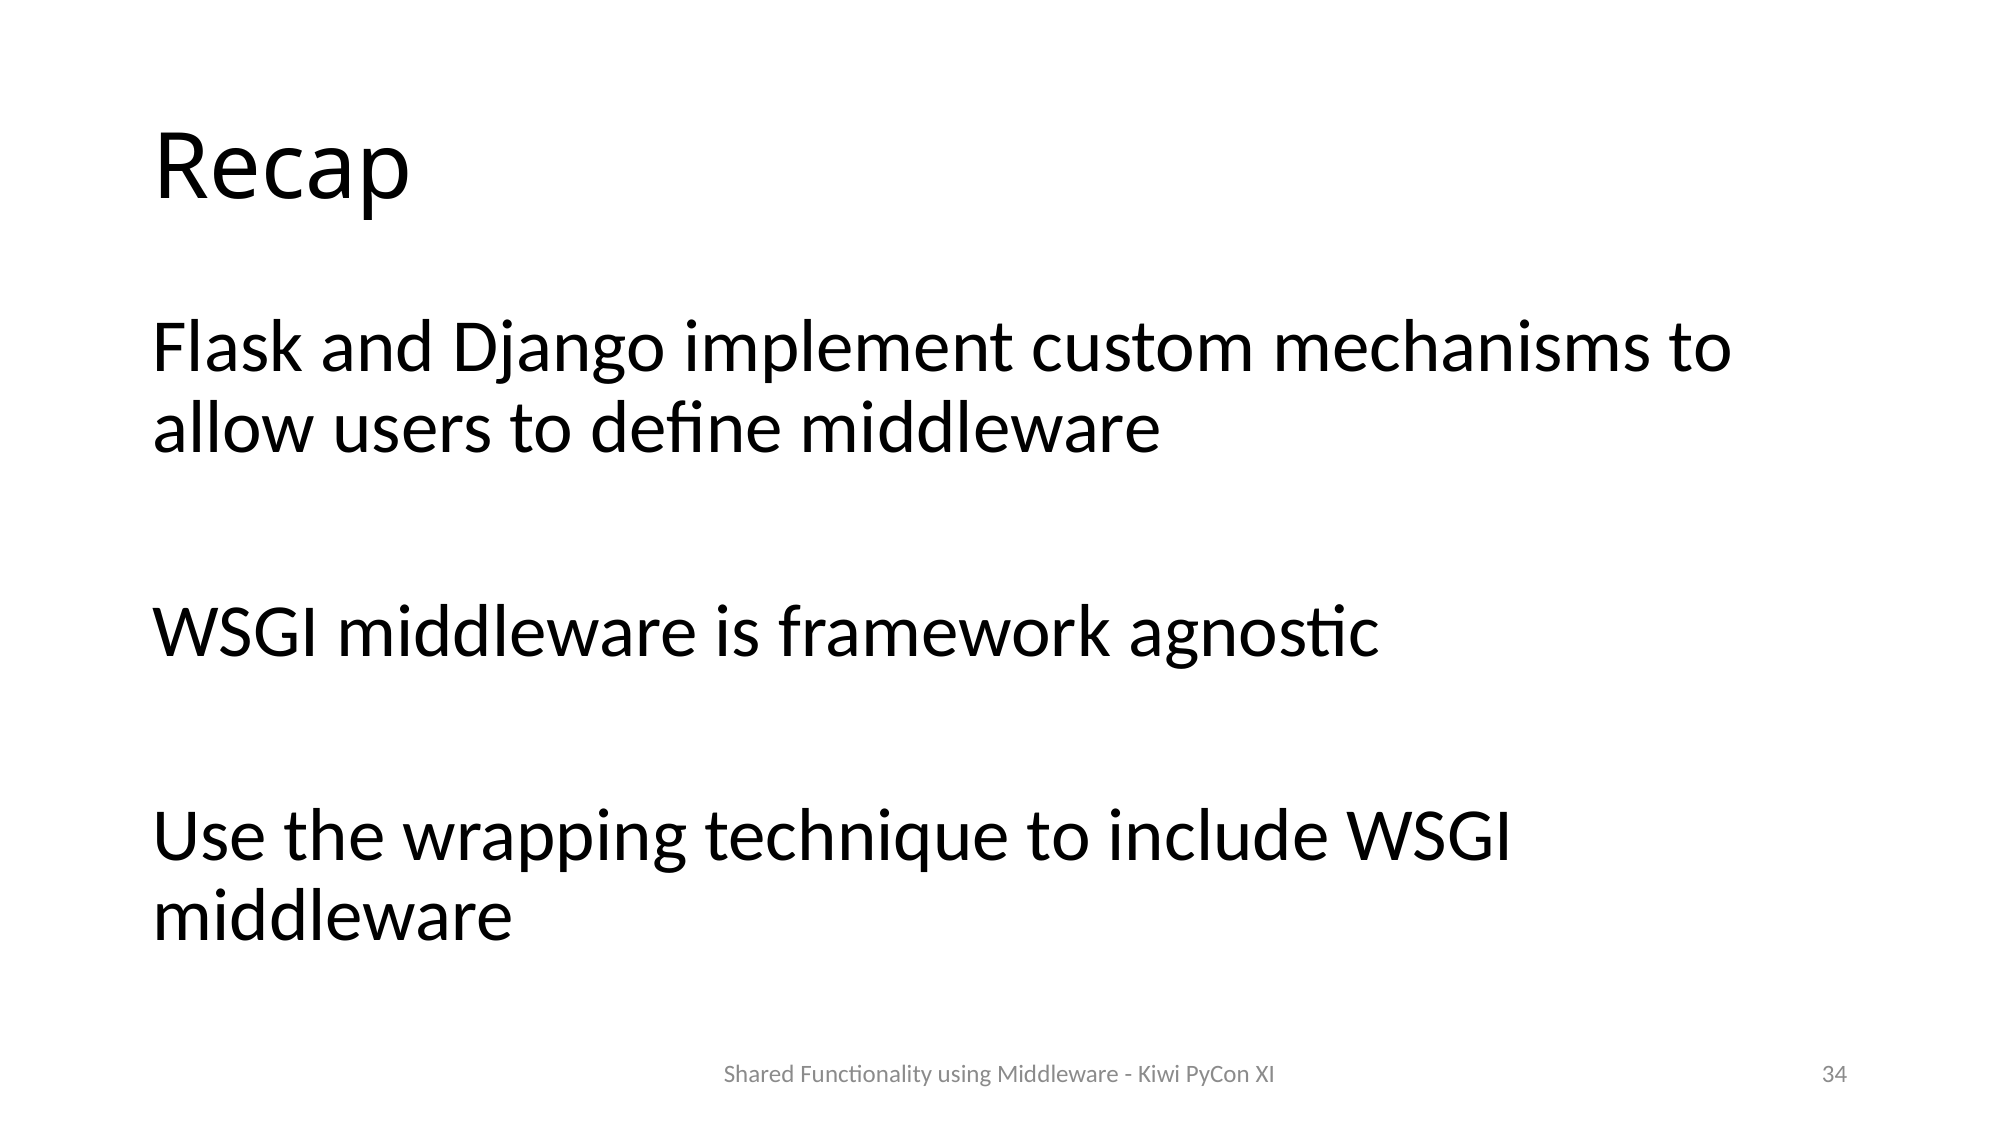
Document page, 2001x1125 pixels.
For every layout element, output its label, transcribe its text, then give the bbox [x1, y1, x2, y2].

list Flask and Django implement custom mechanisms to allow users to define middleware WSGI middleware is framework agnostic Use the wrapping technique to include WSGI middleware [137, 299, 1863, 1014]
slide_number 34 [1412, 1042, 1863, 1103]
title Recap [137, 59, 1863, 278]
footer Shared Functionality using Middleware - Kiwi PyCon XI [662, 1042, 1338, 1103]
